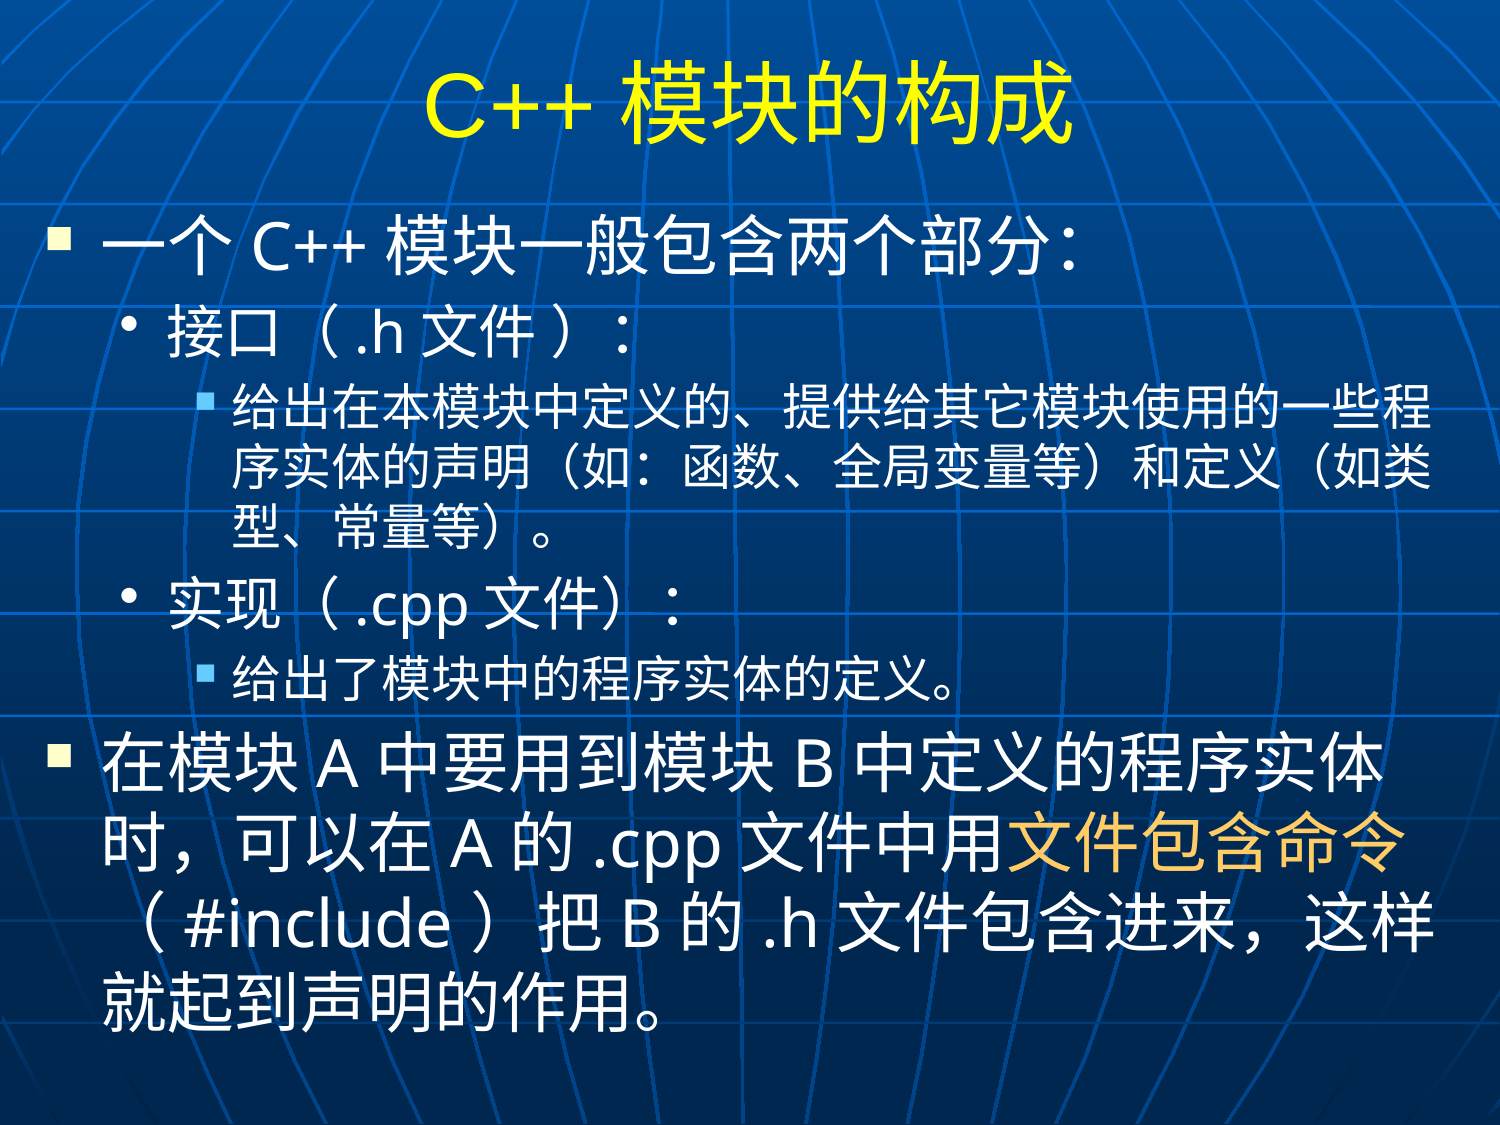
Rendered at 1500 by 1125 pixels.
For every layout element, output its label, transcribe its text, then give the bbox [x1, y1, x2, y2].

list 一个C++模块一般包含两个部分： 接口（.h文件 ）： 给出在本模块中定义的、提供给其它模块使用的一些程序实体的声明（如：函数、全局变量等）和定义（如类型、常量等）。 实现（.cpp文件）： 给出了模块中的程序实体的定义。 在模块A中要用到模块B中定义的程序实体时，可以在A的.cpp文件中用文件包含命令（#include）把B的.h文件包含进来，这样就起到声明的作用。 [29, 196, 1455, 1125]
title C++模块的构成 [75, 7, 1425, 195]
